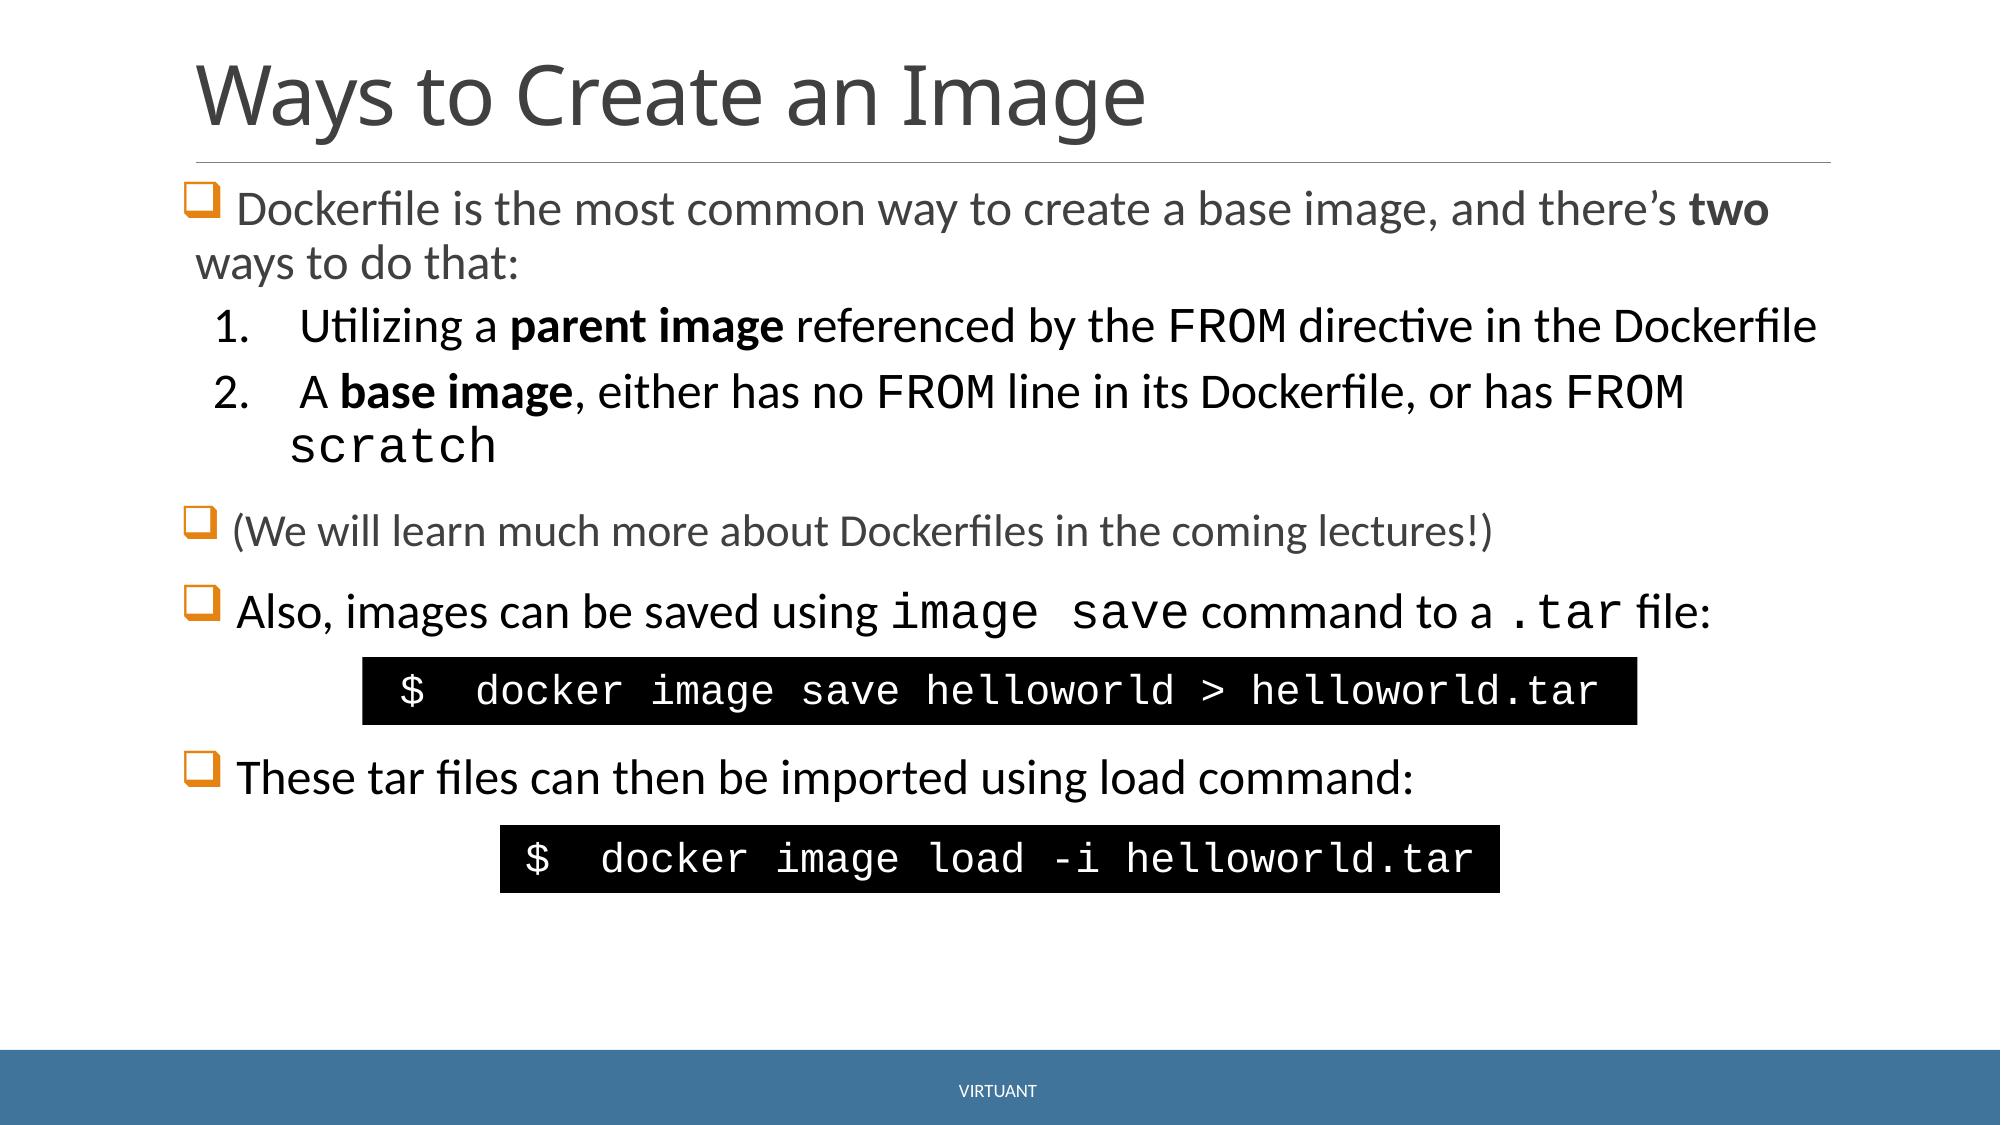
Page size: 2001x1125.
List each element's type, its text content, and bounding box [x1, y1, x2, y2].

footer Virtuant [604, 1059, 1396, 1120]
text_box $ docker image load -i helloworld.tar [500, 825, 1500, 893]
title Ways to Create an Image [180, 47, 1830, 150]
text_box $ docker image save helloworld > helloworld.tar [362, 657, 1638, 725]
list Dockerfile is the most common way to create a base image, and there’s two ways to do that: Utilizing a parent image referenced by the FROM directive in the Dockerfile A base image, either has no FROM line in its Dockerfile, or has FROM scratch (We will learn much more about Dockerfiles in the coming lectures!) Also, images can be saved using image save command to a .tar file: These tar files can then be imported using load command: [180, 174, 1830, 963]
